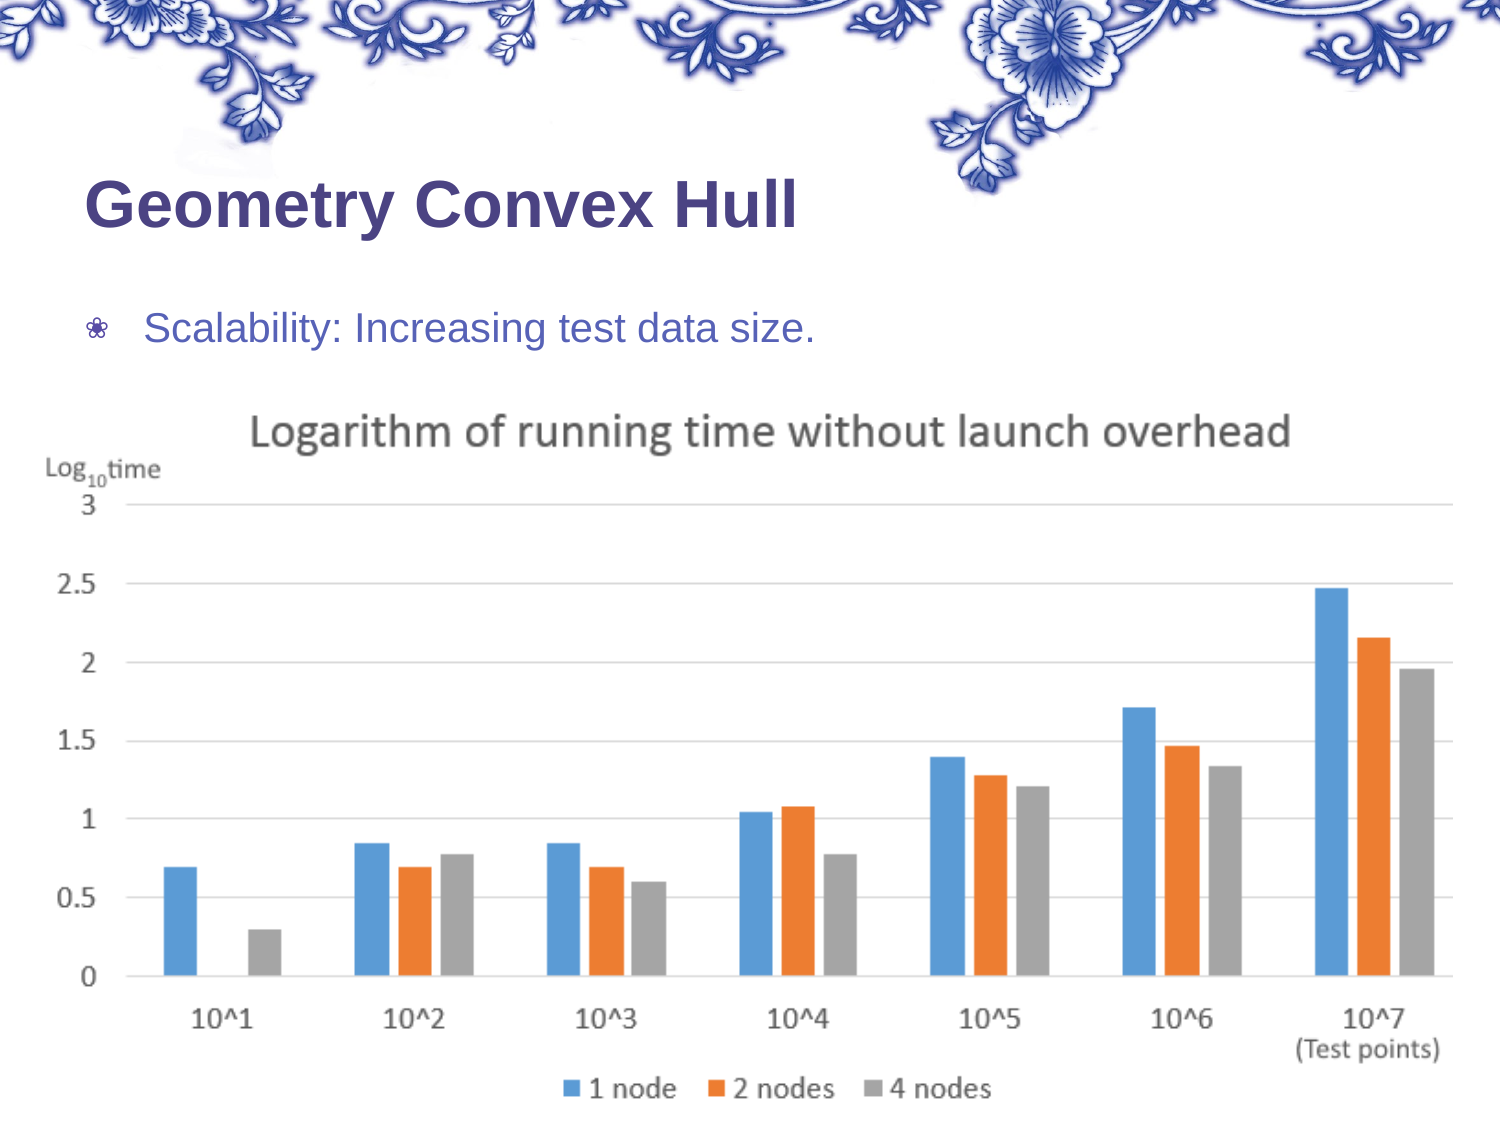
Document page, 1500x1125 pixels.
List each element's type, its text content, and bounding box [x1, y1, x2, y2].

picture [35, 394, 1454, 1125]
title Geometry Convex Hull [69, 120, 1431, 250]
list Scalability: Increasing test data size. [69, 288, 1431, 393]
picture [0, 0, 1500, 358]
